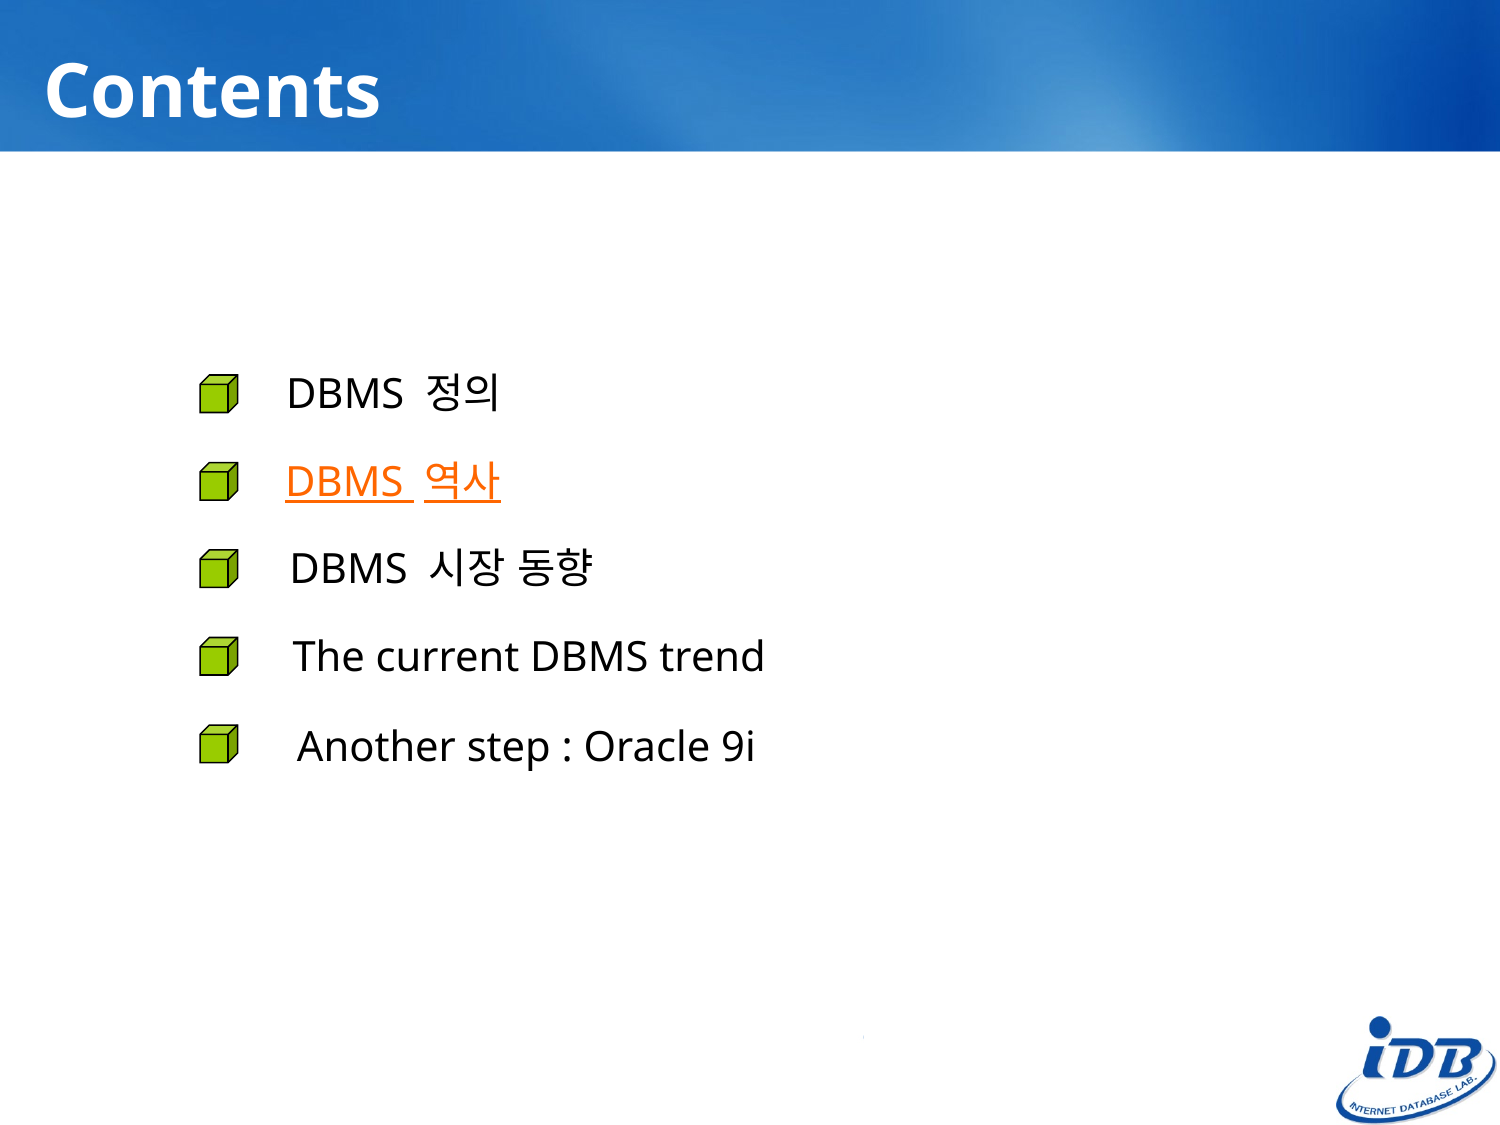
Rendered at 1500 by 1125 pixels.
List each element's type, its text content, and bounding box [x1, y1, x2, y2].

title ORDBMS의 예 [200, 725, 236, 734]
text_box DBMS 시장 동향 [274, 534, 610, 600]
title Contents [28, 23, 1472, 153]
text_box [200, 375, 238, 413]
text_box [200, 549, 238, 588]
text_box [200, 637, 238, 676]
table_cell Hodges [200, 462, 237, 471]
text_box The current DBMS trend [277, 622, 781, 688]
table_cell 647 [200, 637, 237, 646]
text_box Another step : Oracle 9i [282, 712, 772, 778]
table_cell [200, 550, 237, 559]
text_box DBMS 역사 [270, 447, 517, 513]
picture [0, 0, 1500, 1125]
text_box DBMS 정의 [271, 359, 517, 425]
text_box [200, 462, 238, 501]
text_box [200, 725, 238, 763]
table_cell 801 [200, 375, 236, 384]
